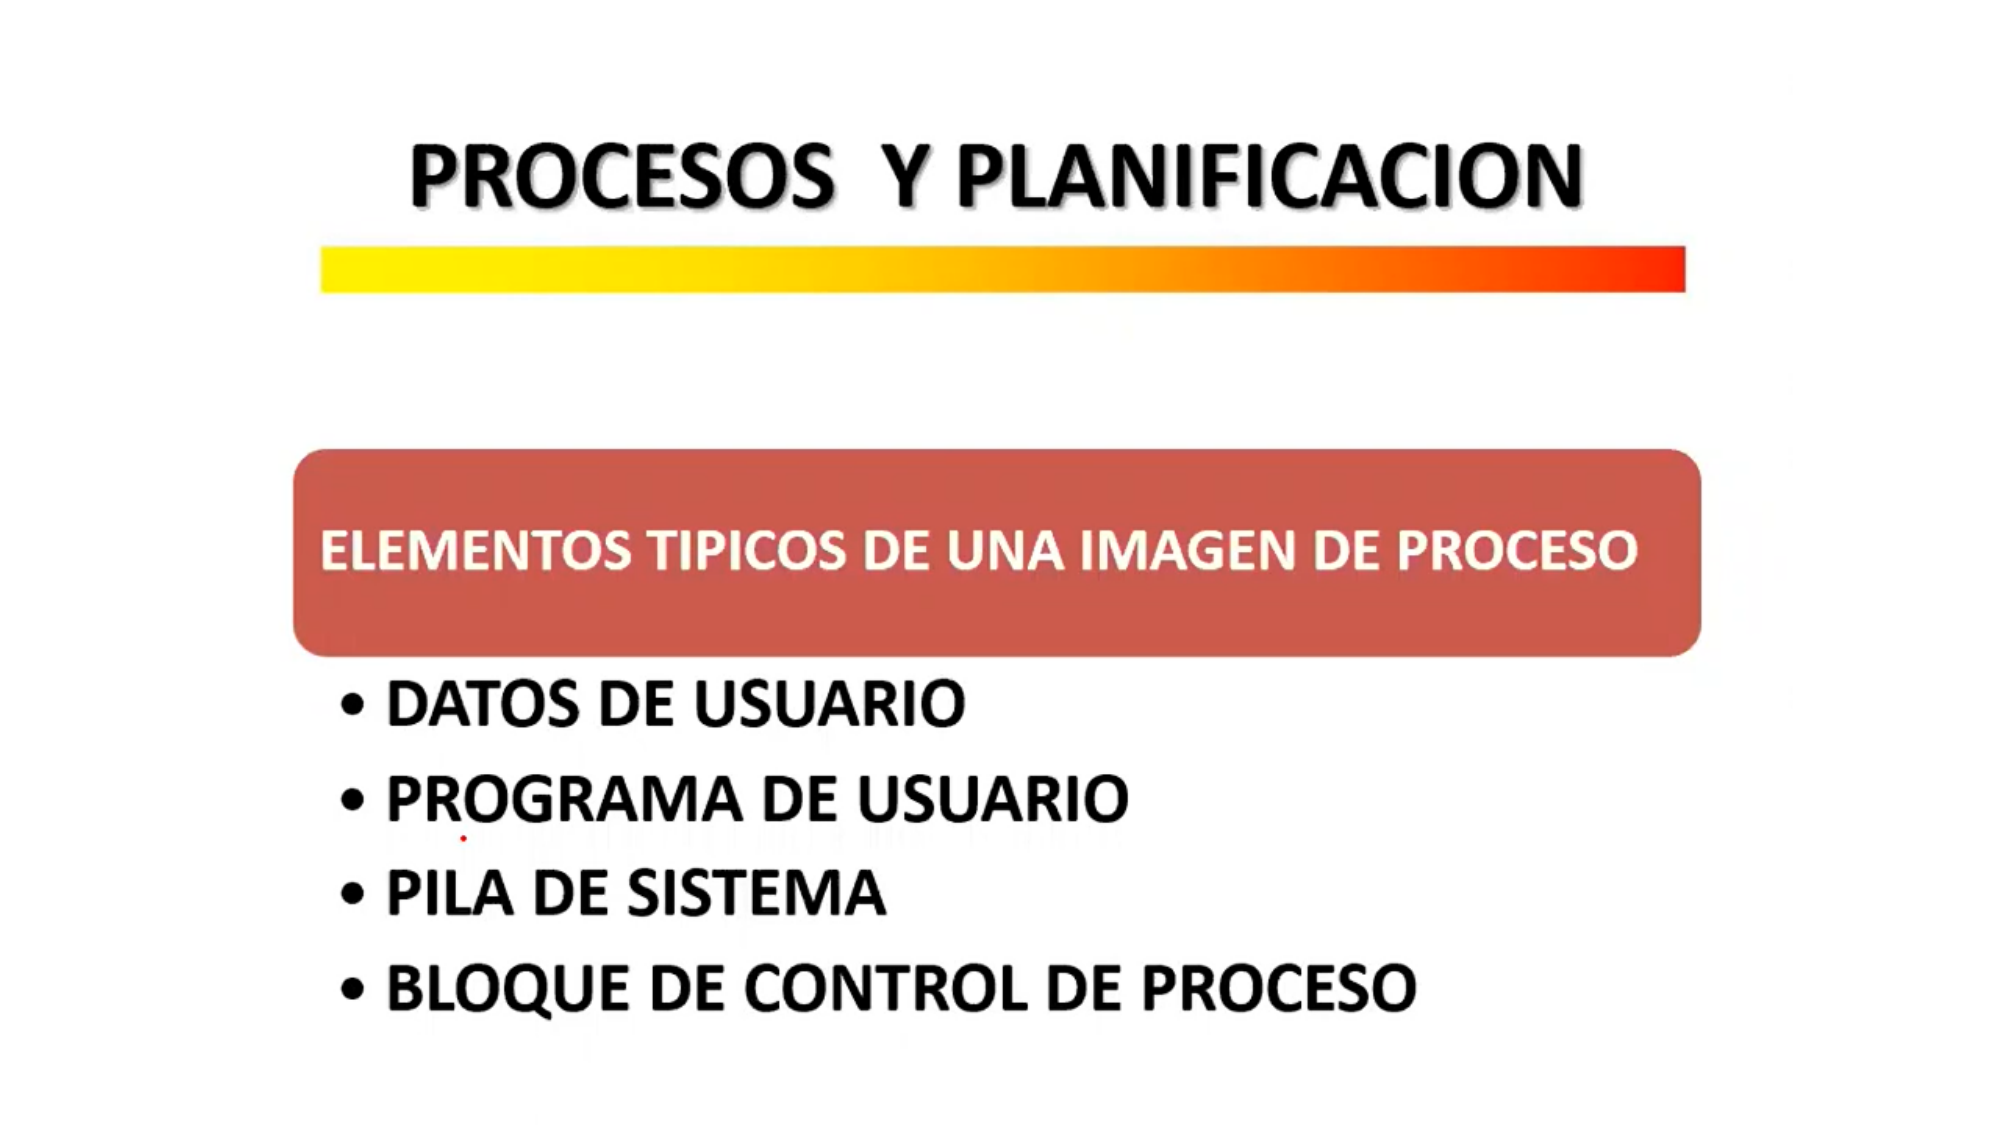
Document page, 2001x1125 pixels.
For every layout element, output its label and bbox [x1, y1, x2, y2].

picture [216, 74, 1793, 1125]
